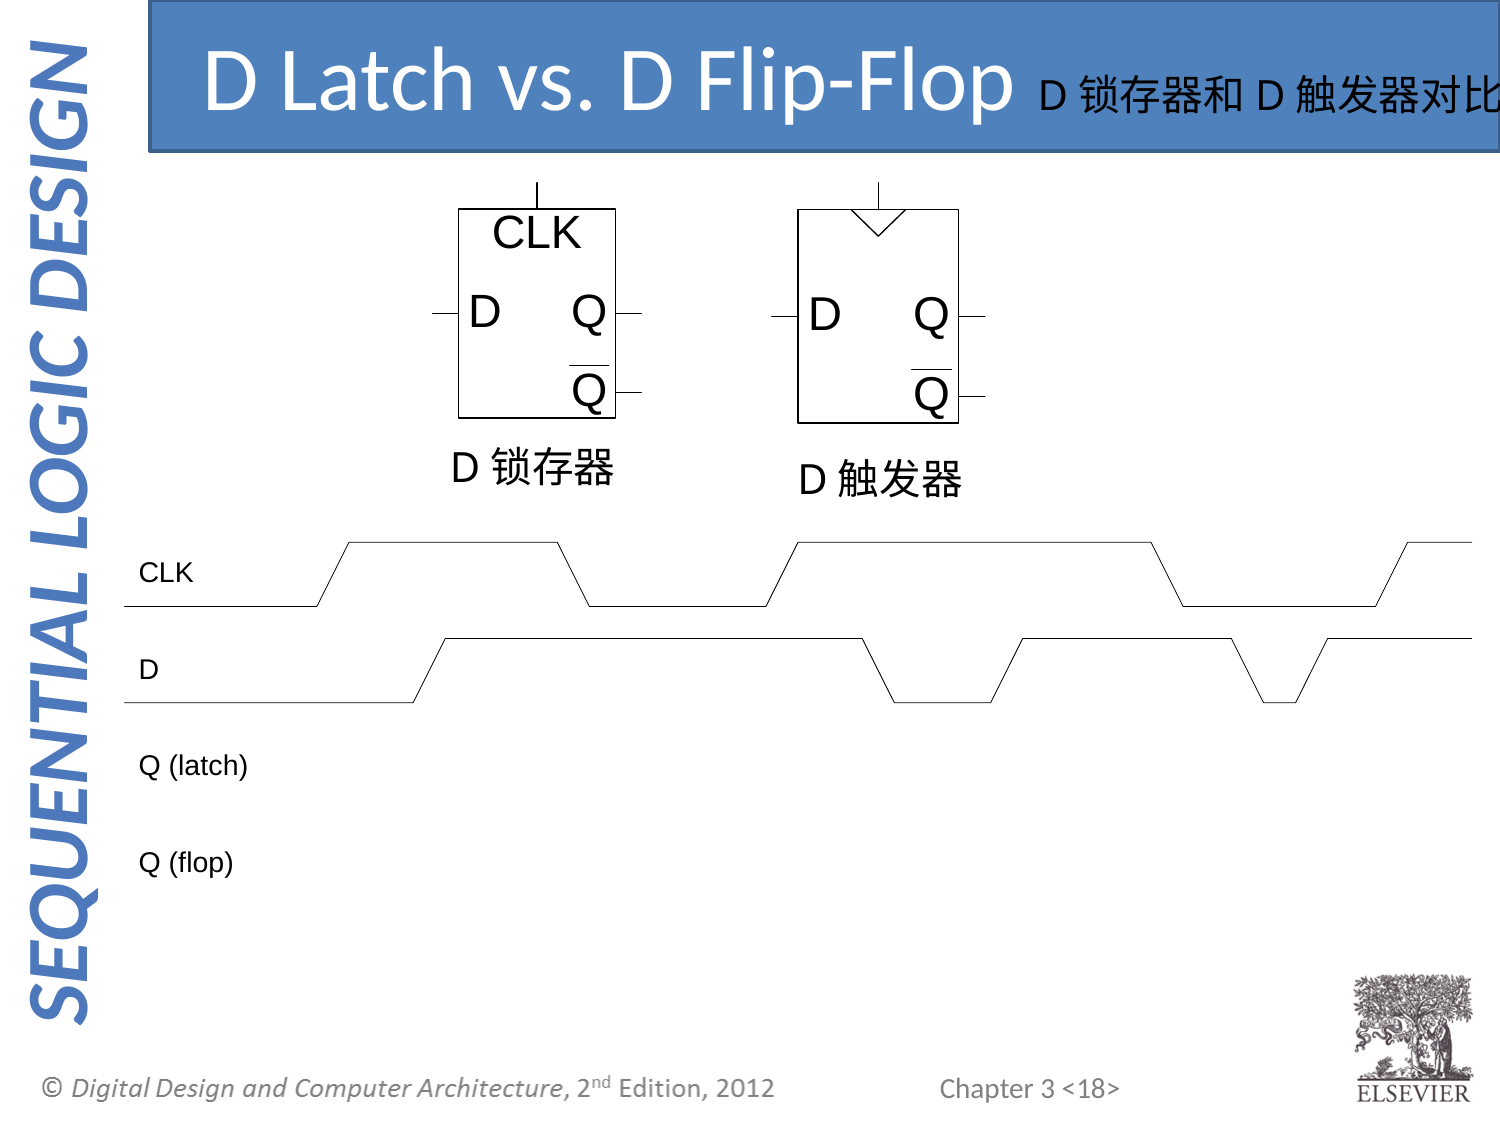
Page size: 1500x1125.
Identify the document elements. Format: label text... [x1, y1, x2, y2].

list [424, 174, 650, 451]
text_box D Latch vs. D Flip-Flop D锁存器和D触发器对比 [187, 11, 1500, 136]
picture [0, 0, 1500, 1125]
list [119, 537, 1476, 900]
text_box D锁存器 [435, 460, 631, 499]
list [762, 174, 994, 456]
text_box D触发器 [782, 464, 978, 511]
